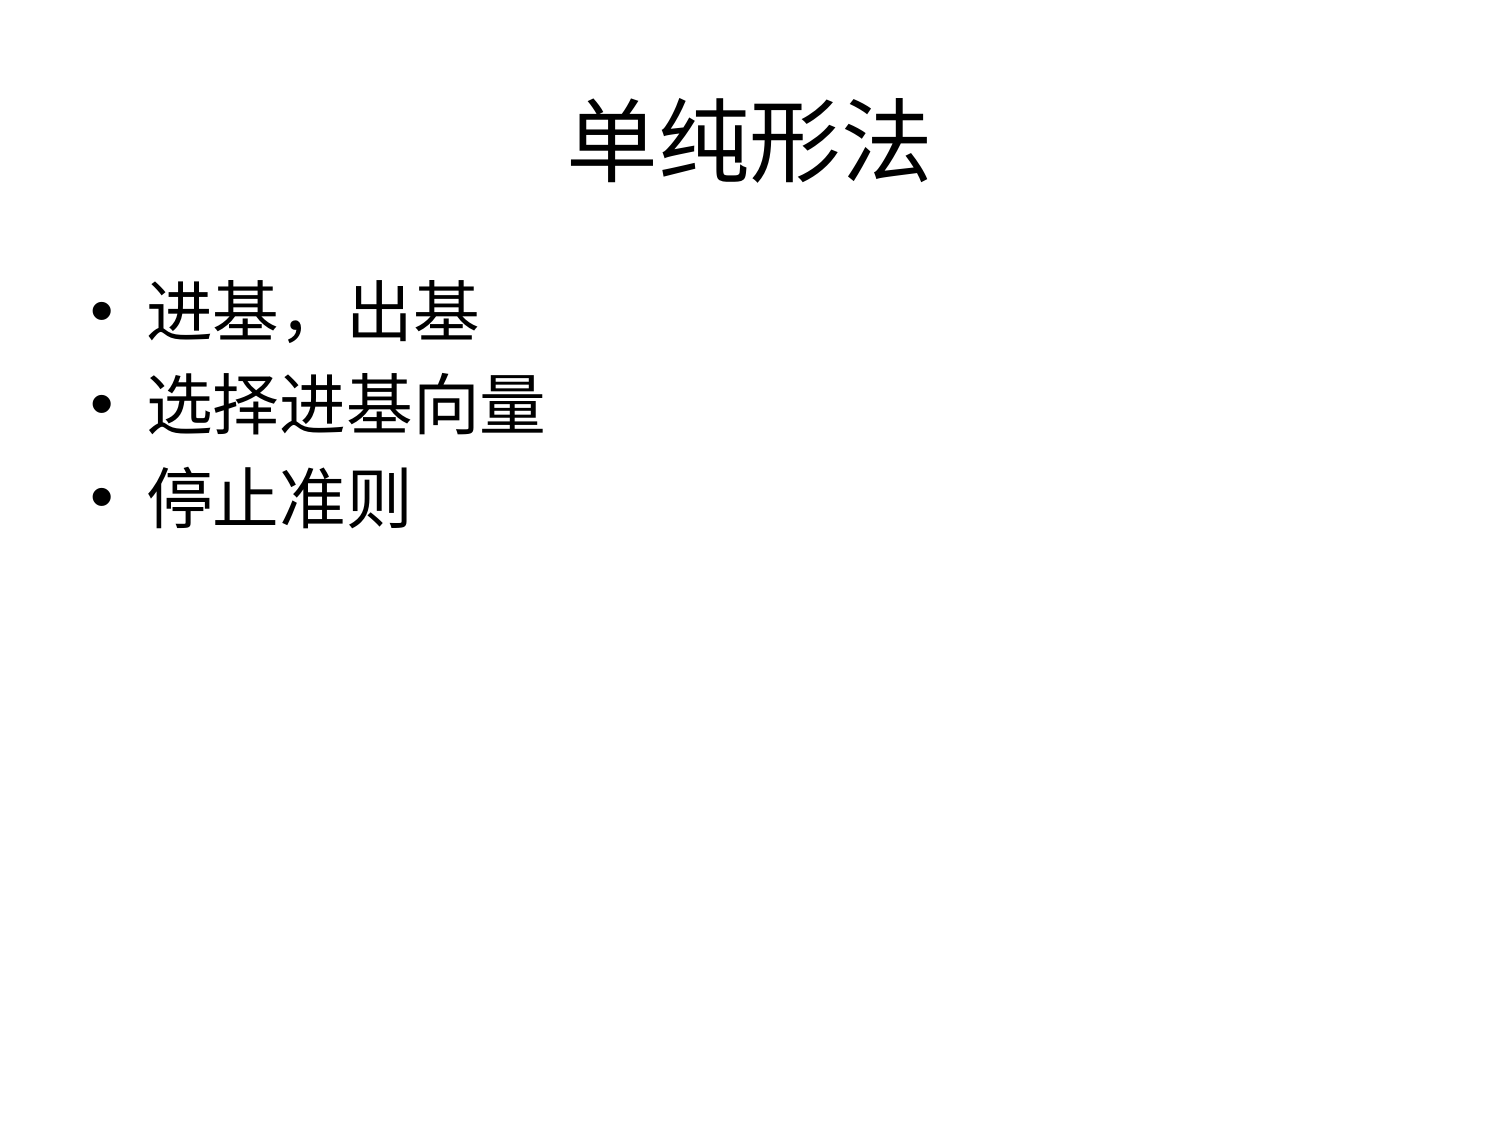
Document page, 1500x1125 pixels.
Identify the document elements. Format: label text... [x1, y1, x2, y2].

title 单纯形法 [75, 45, 1425, 233]
list 进基，出基 选择进基向量 停止准则 [75, 262, 1425, 1005]
